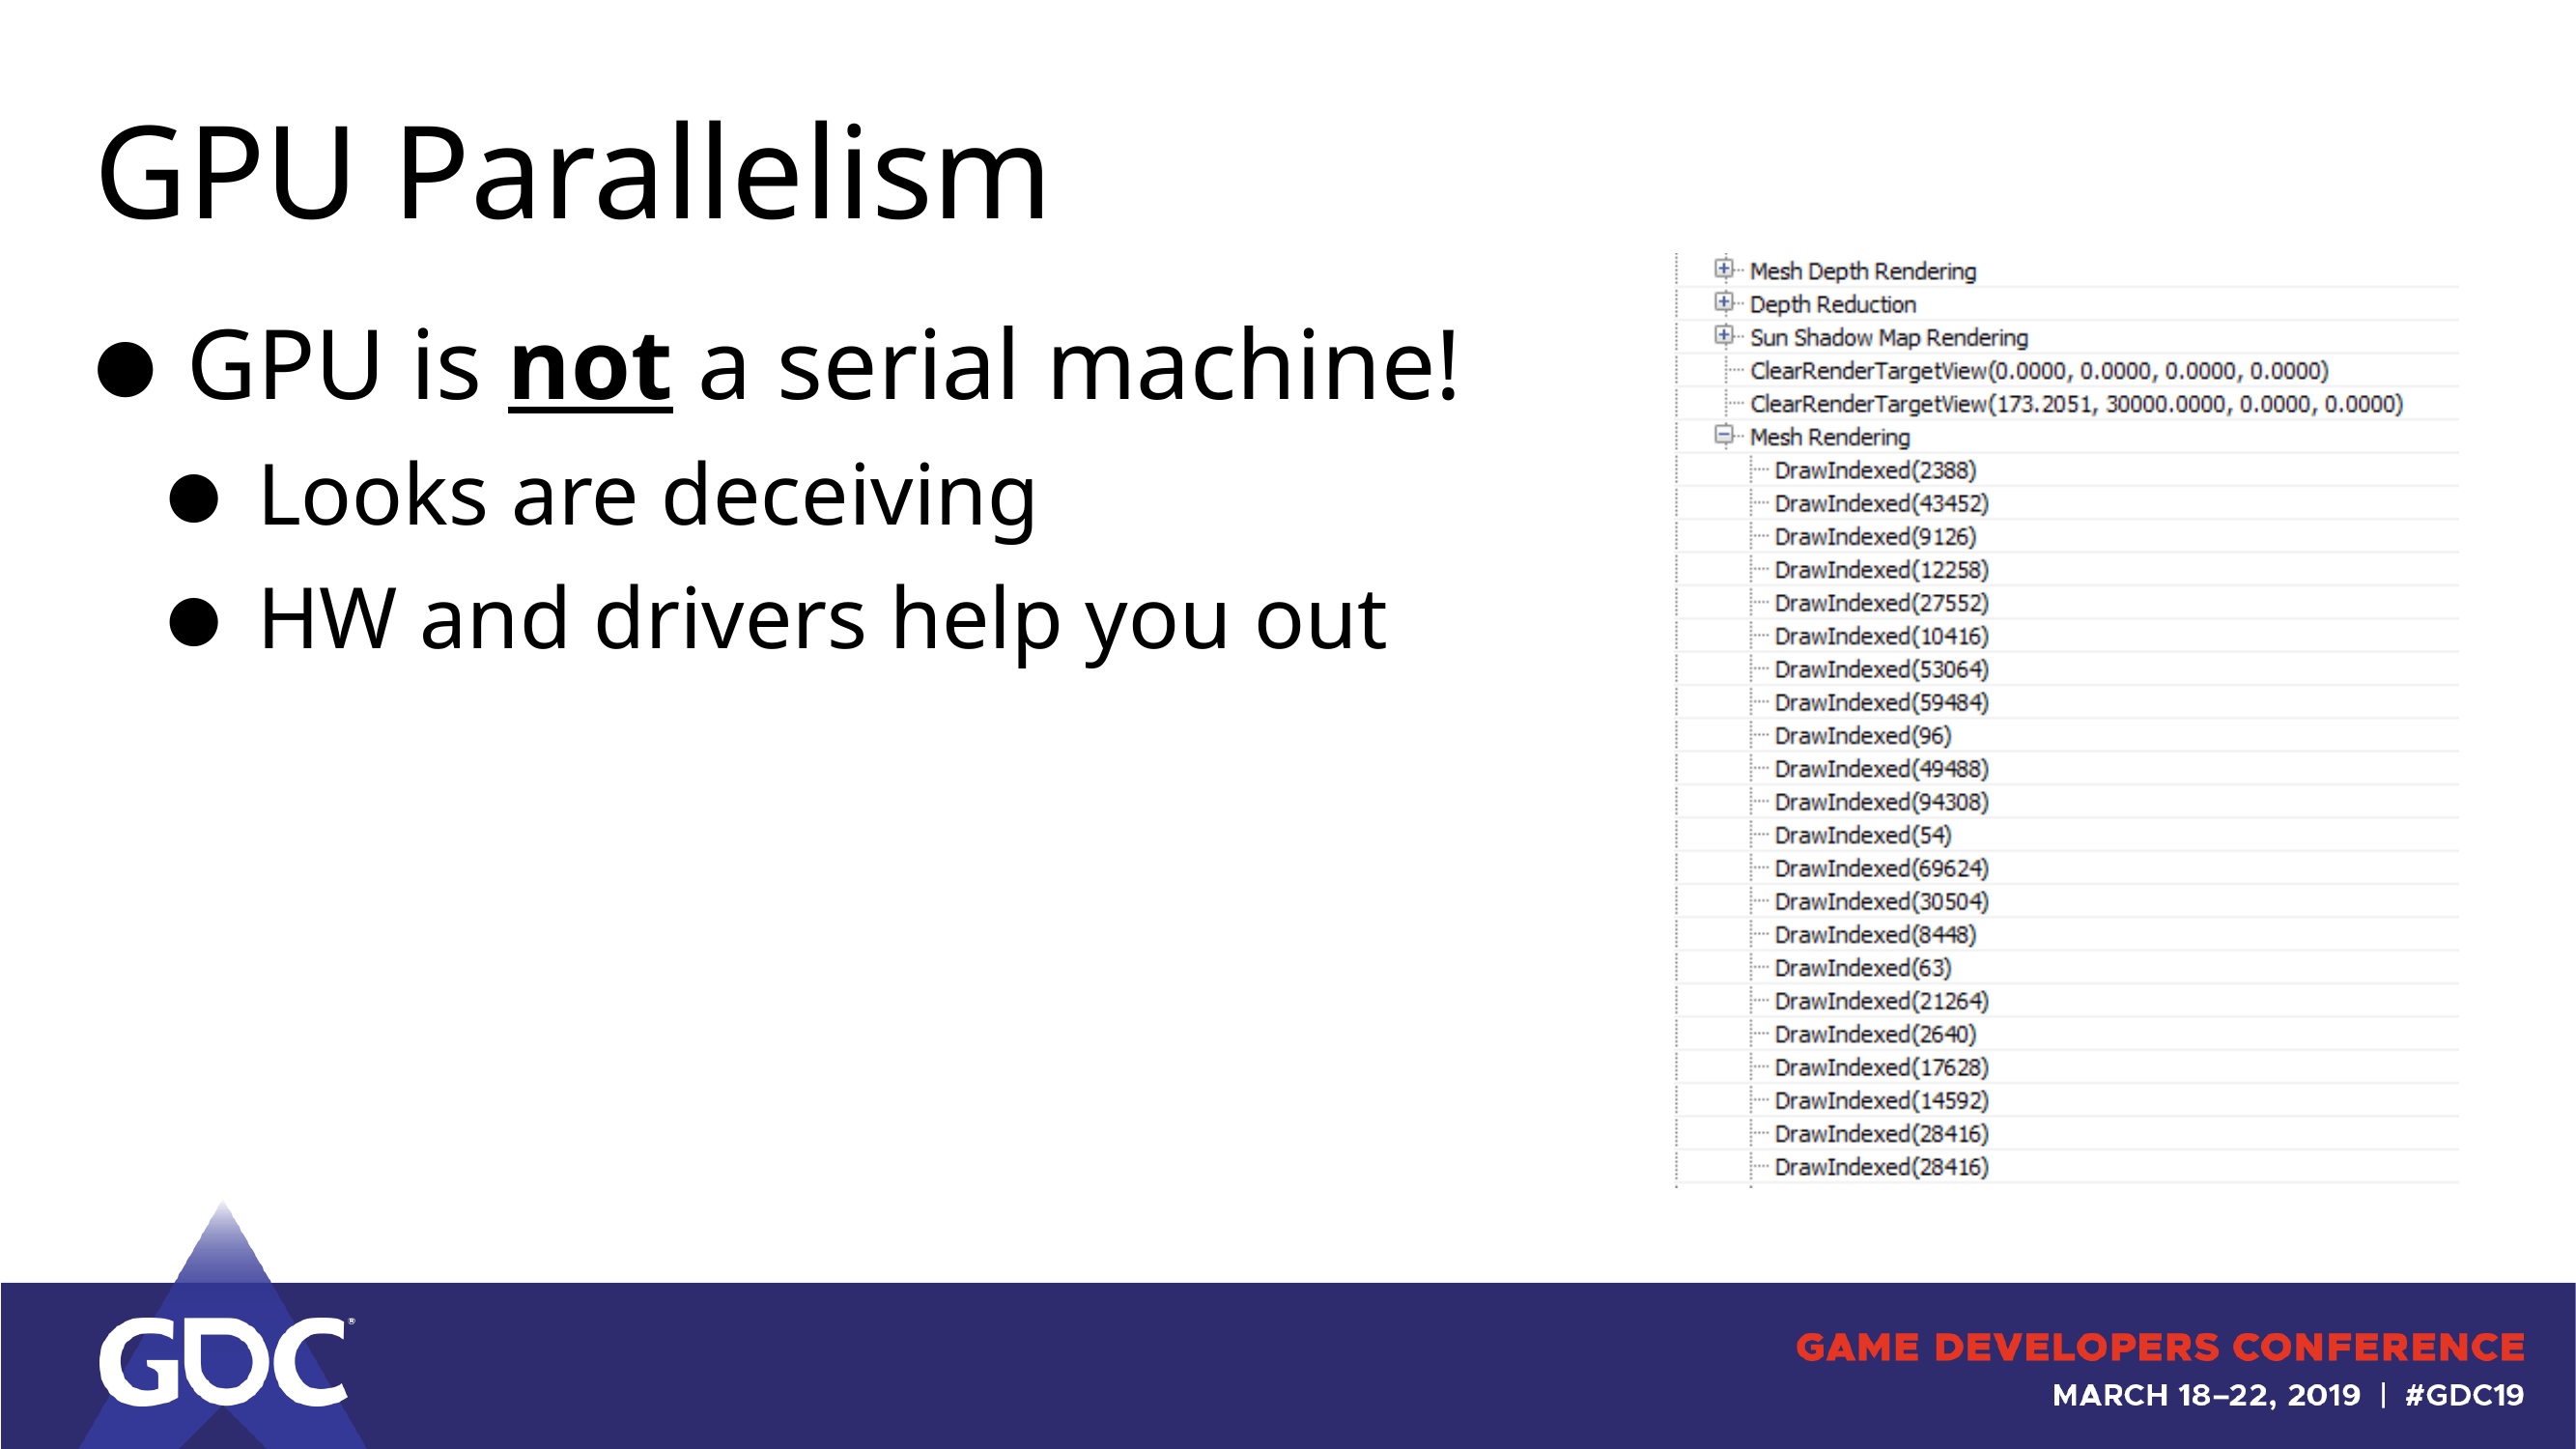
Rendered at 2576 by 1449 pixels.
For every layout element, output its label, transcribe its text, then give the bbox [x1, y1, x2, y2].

title GPU Parallelism [80, 57, 2520, 278]
picture [1, 0, 2576, 1449]
list GPU is not a serial machine! Looks are deceiving HW and drivers help you out [80, 290, 2520, 1208]
